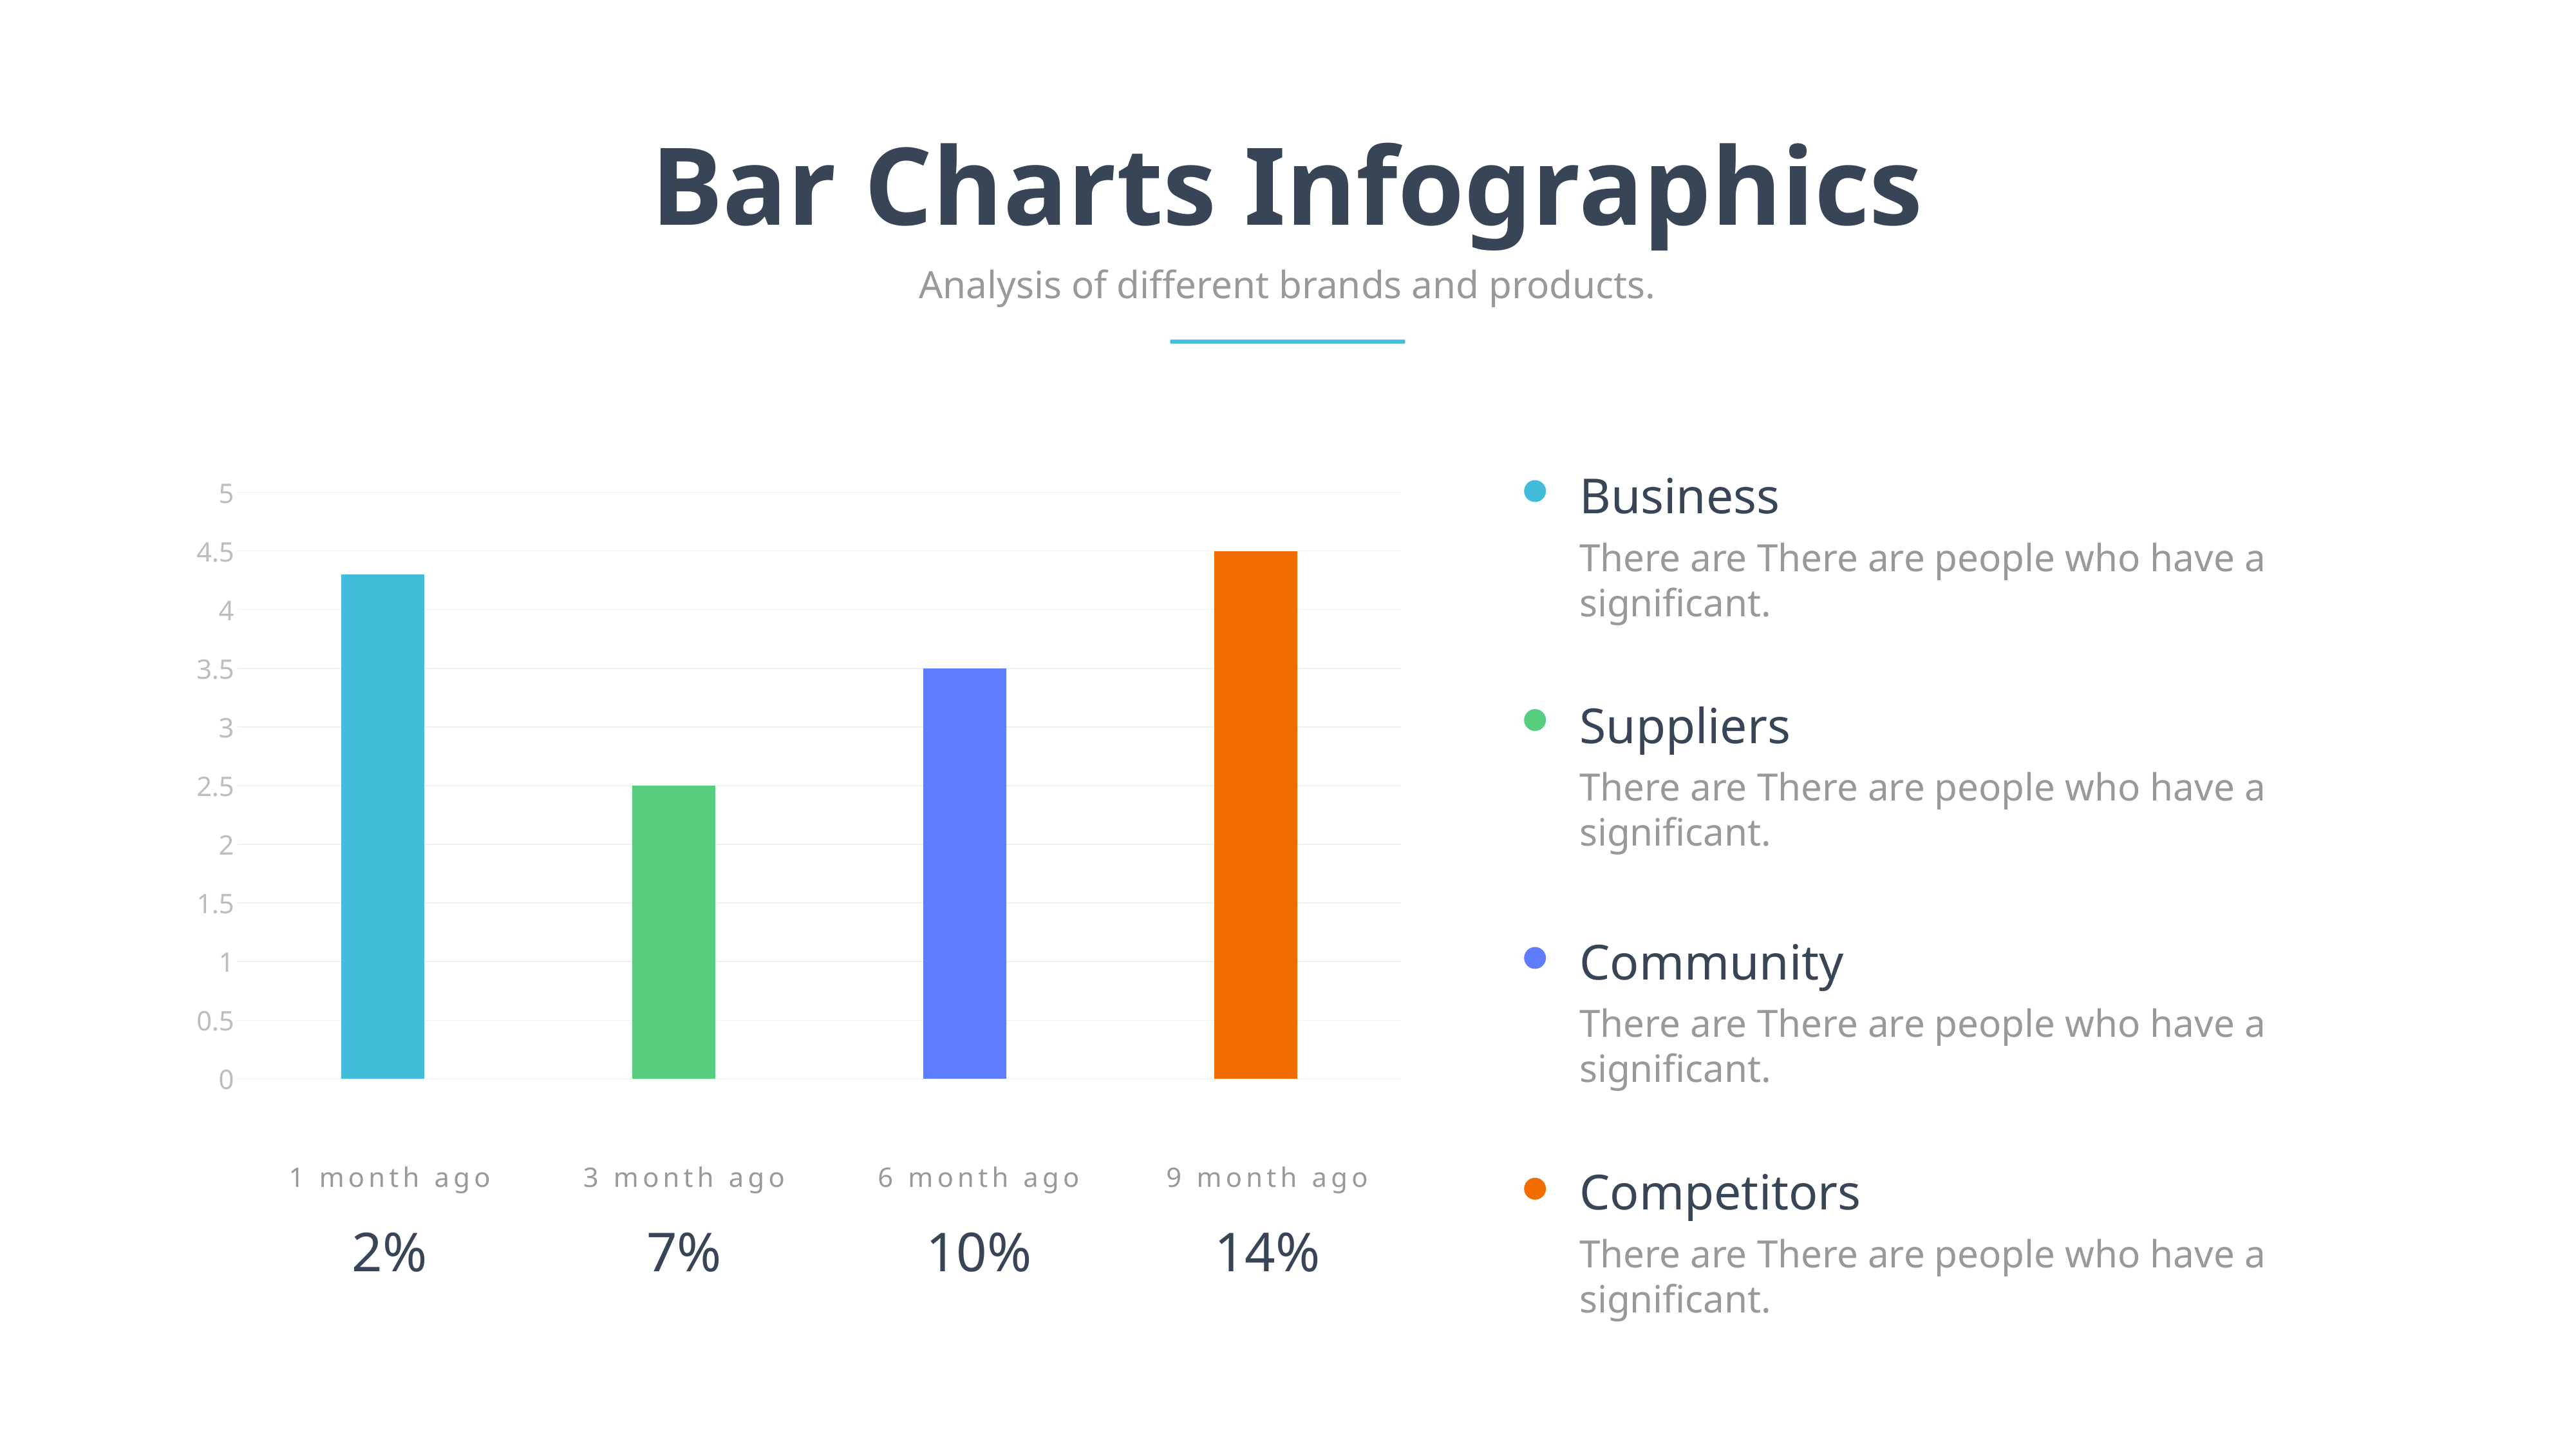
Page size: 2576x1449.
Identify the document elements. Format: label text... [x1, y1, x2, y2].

text_box Bar Charts Infographics [641, 113, 1933, 252]
text_box [1523, 708, 1547, 732]
text_box Analysis of different brands and products. [825, 256, 1749, 311]
text_box [1523, 479, 1547, 503]
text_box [1570, 460, 2411, 585]
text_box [171, 460, 1427, 1288]
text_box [1570, 690, 2411, 815]
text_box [1570, 926, 2411, 1050]
text_box [1170, 339, 1406, 345]
text_box [1523, 946, 1547, 970]
text_box [1523, 1177, 1547, 1200]
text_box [1570, 1157, 2411, 1281]
